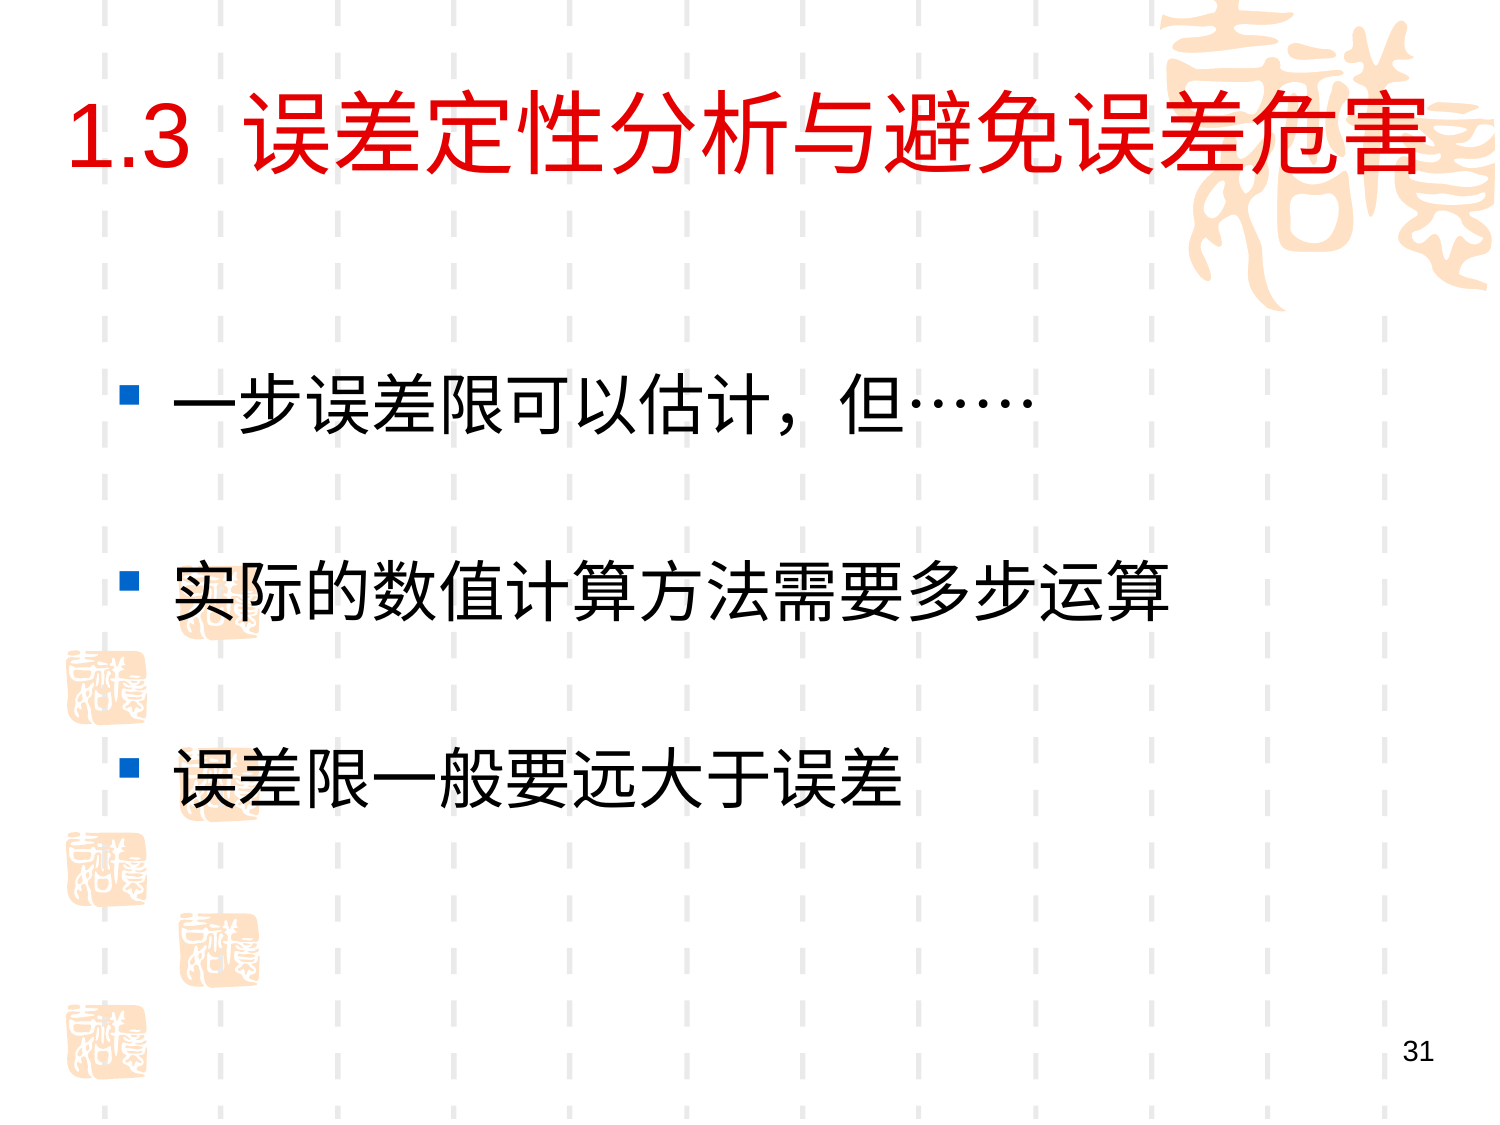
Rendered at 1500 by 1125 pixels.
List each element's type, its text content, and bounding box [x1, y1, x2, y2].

title 1.3 误差定性分析与避免误差危害 [48, 37, 1450, 225]
list 一步误差限可以估计，但…… 实际的数值计算方法需要多步运算 误差限一般要远大于误差 [99, 262, 1438, 1001]
slide_number 31 [1074, 1024, 1451, 1103]
